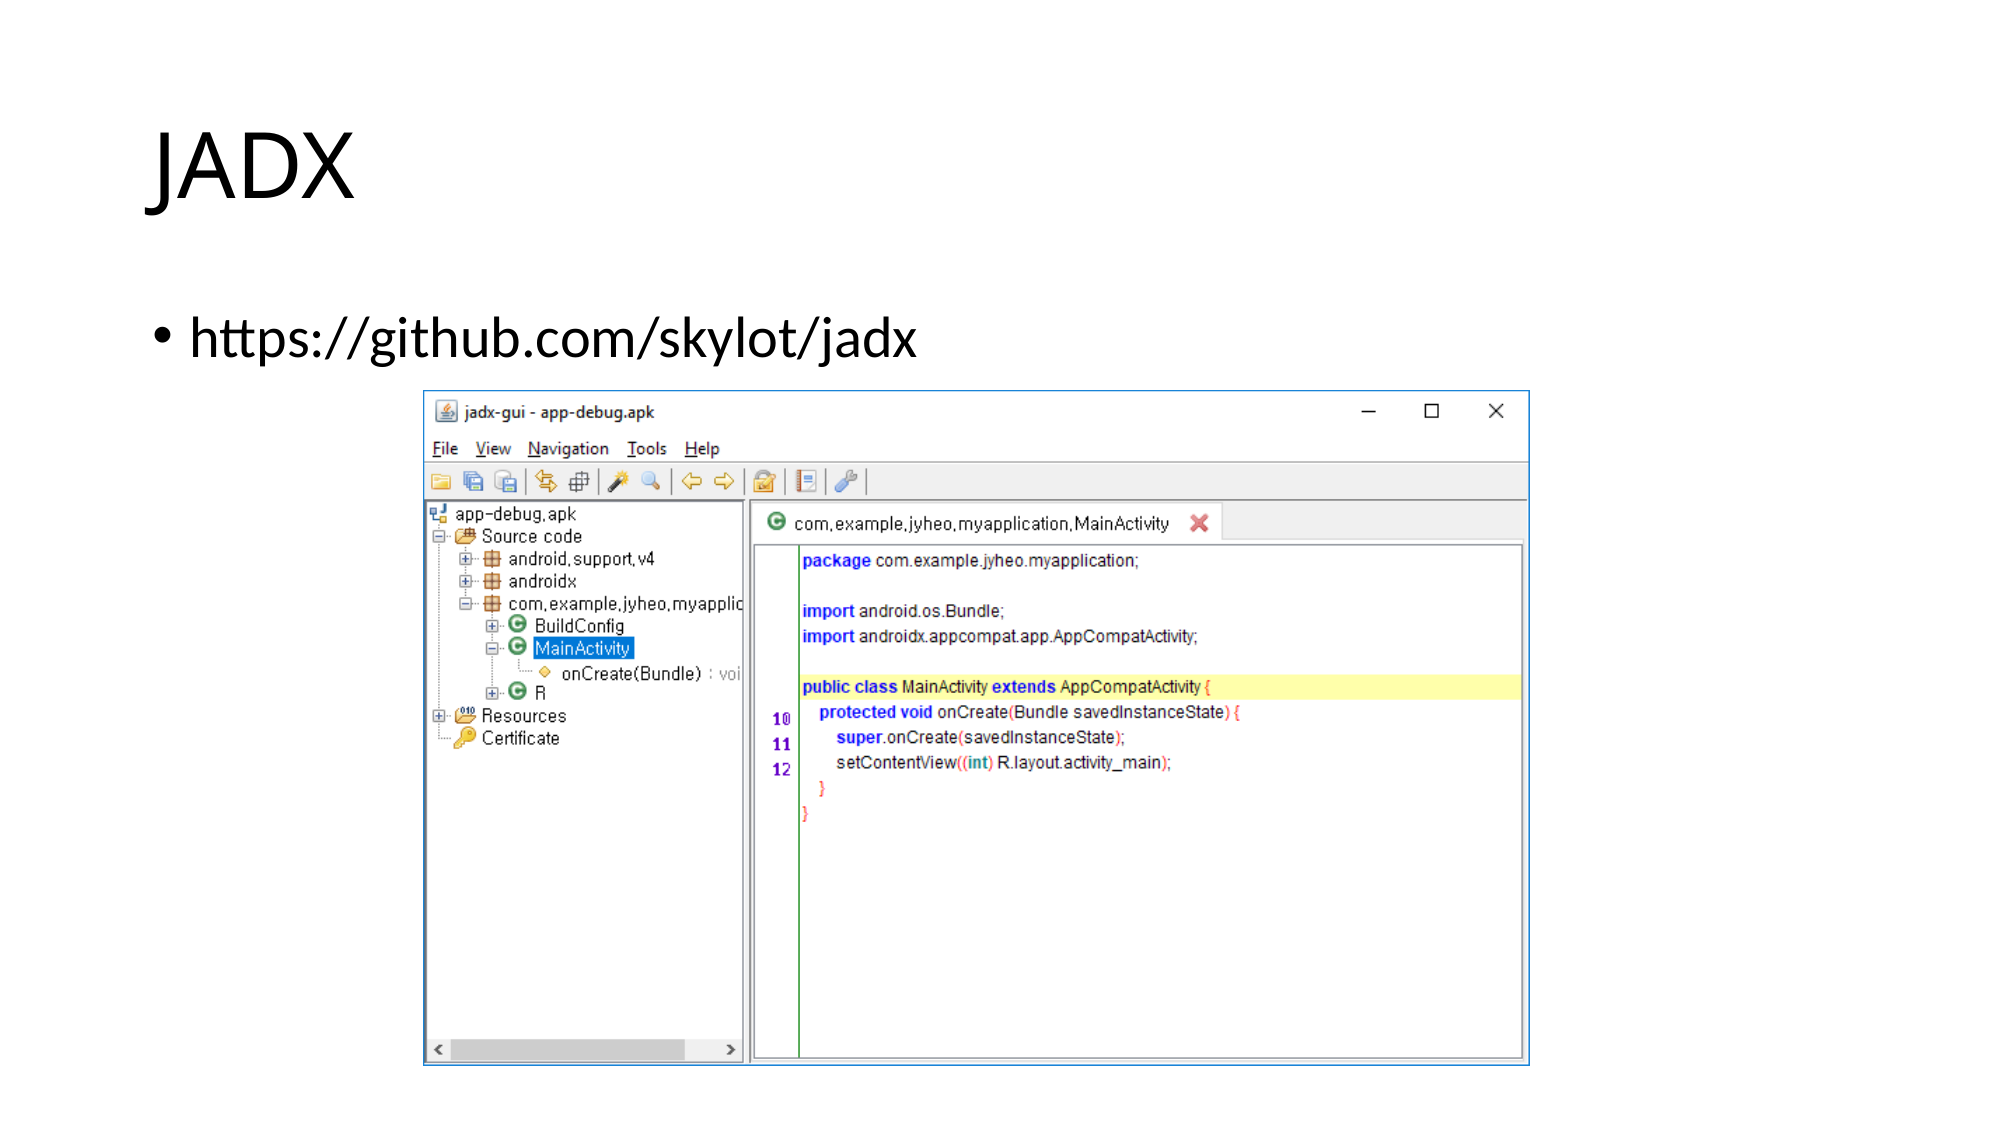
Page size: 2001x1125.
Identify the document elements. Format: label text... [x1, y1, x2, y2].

picture [423, 390, 1530, 1066]
title JADX [137, 59, 1863, 278]
list https://github.com/skylot/jadx [137, 299, 1863, 1014]
